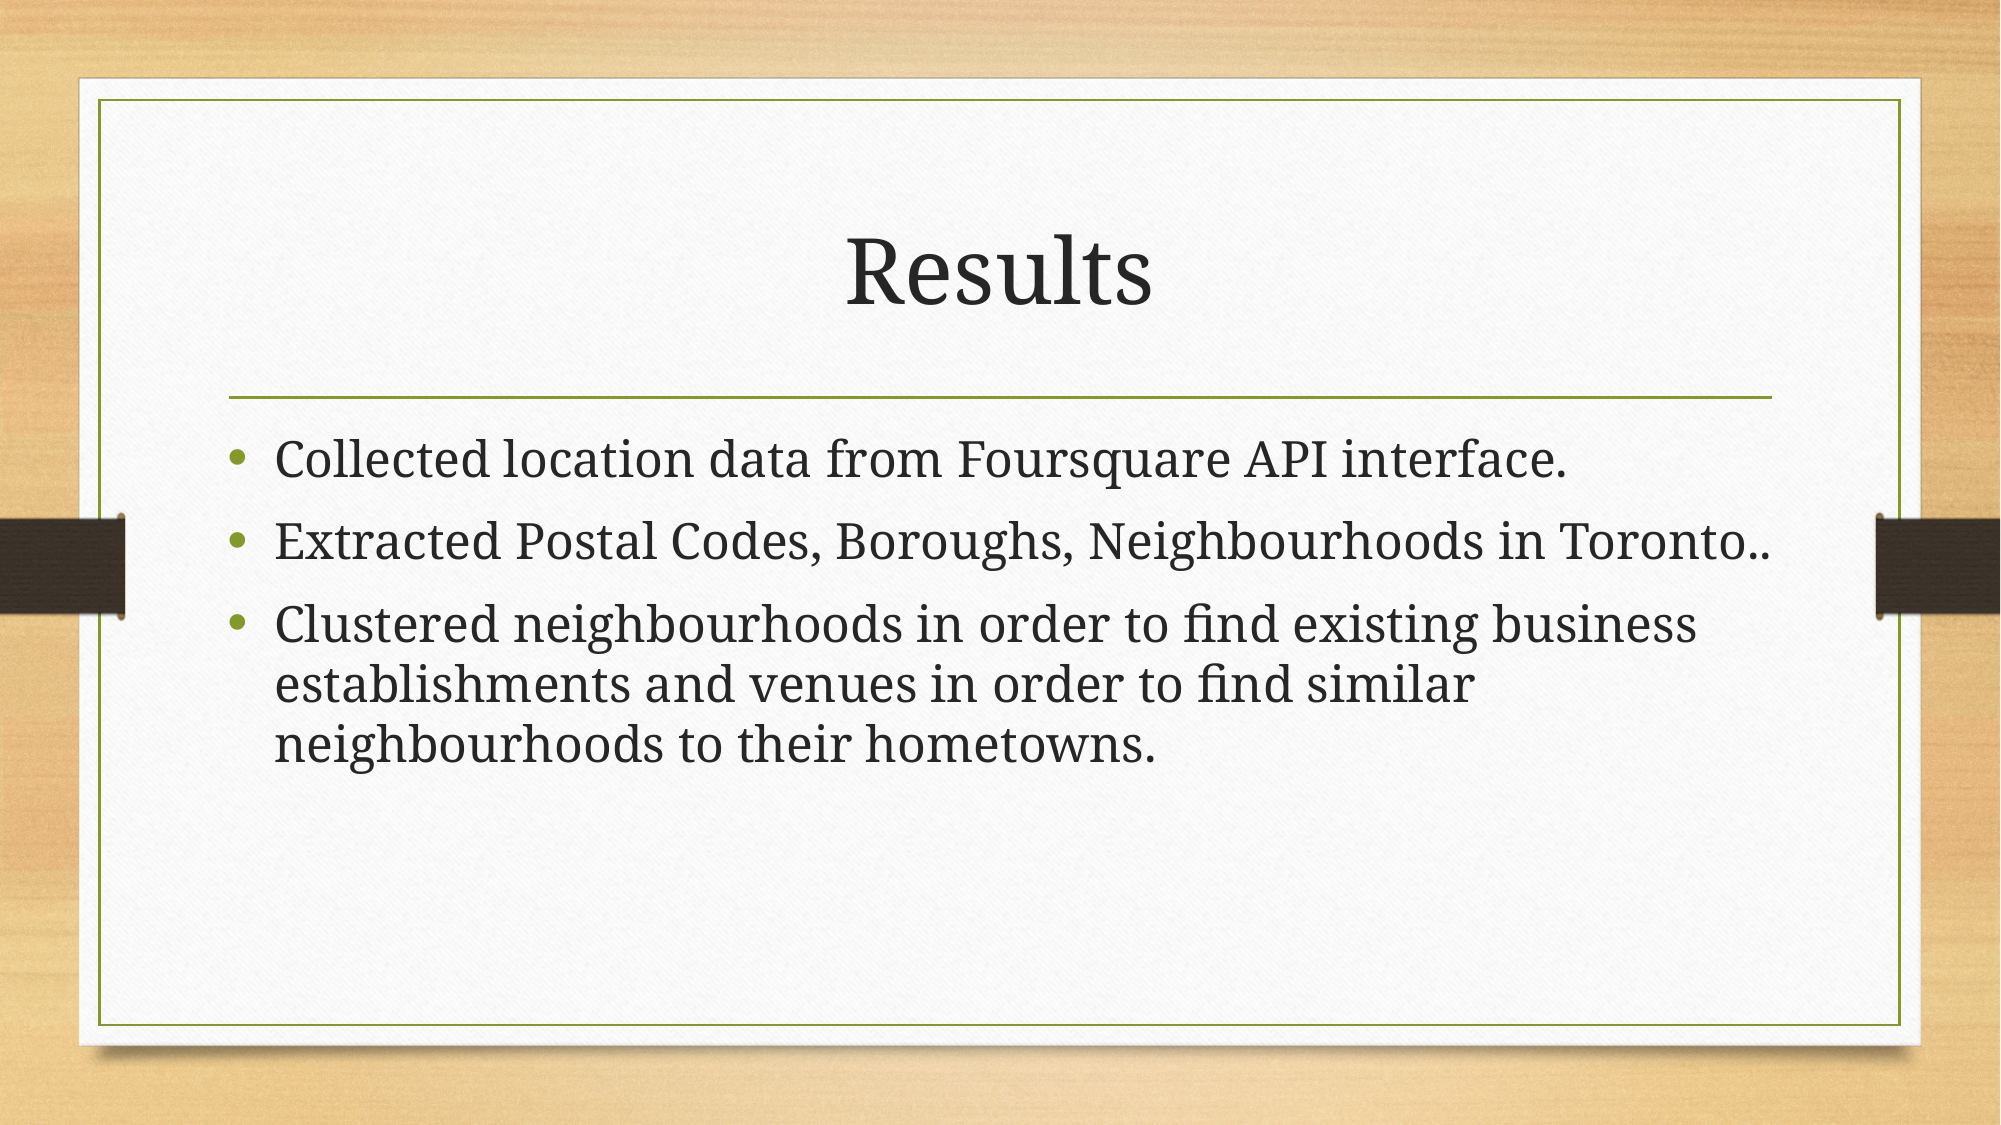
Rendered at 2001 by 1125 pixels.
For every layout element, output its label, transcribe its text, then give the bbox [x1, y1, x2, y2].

list Collected location data from Foursquare API interface. Extracted Postal Codes, Boroughs, Neighbourhoods in Toronto.. Clustered neighbourhoods in order to find existing business establishments and venues in order to find similar neighbourhoods to their hometowns. [212, 419, 1788, 964]
title Results [212, 161, 1788, 375]
picture [0, 0, 2001, 1125]
